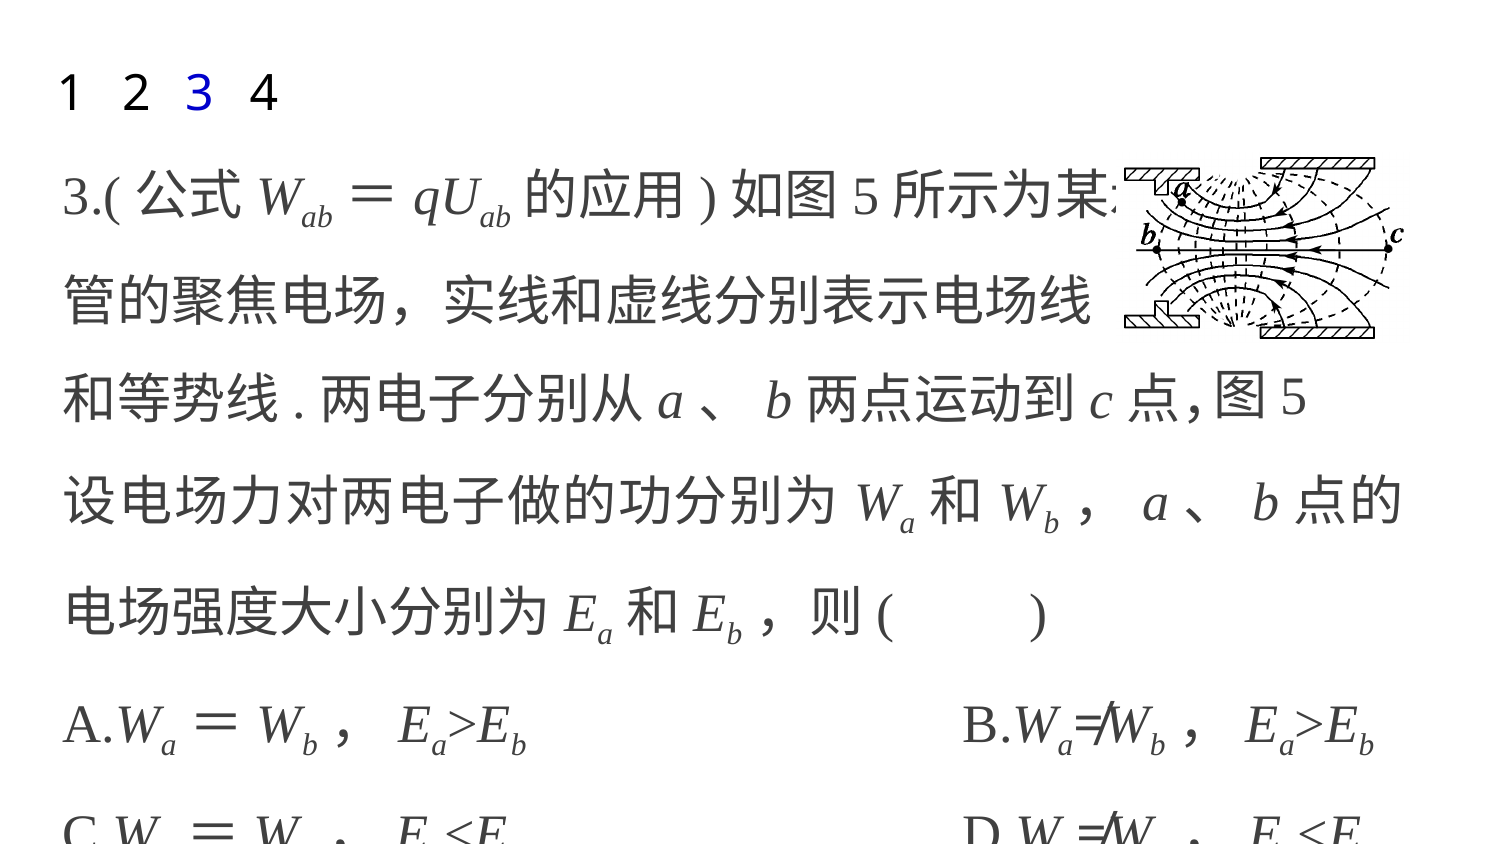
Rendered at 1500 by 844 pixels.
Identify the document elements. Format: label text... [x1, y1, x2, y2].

text_box 1 [39, 54, 97, 127]
picture [1115, 151, 1410, 343]
text_box 2 [105, 54, 162, 115]
text_box 3.(公式Wab＝qUab的应用)如图5所示为某示波 管的聚焦电场，实线和虚线分别表示电场线 和等势线.两电子分别从a、b两点运动到c点， 设电场力对两电子做的功分别为Wa和Wb，a、b点的电场强度大小分别为Ea和Eb，则( ) A.Wa＝Wb，Ea>Eb B.Wa≠Wb，Ea>Eb C.Wa＝Wb，Ea<Eb D.Wa≠Wb，Ea<Eb [48, 115, 1419, 844]
text_box 4 [232, 54, 290, 115]
text_box 图5 [1198, 352, 1323, 433]
text_box 3 [168, 54, 225, 115]
